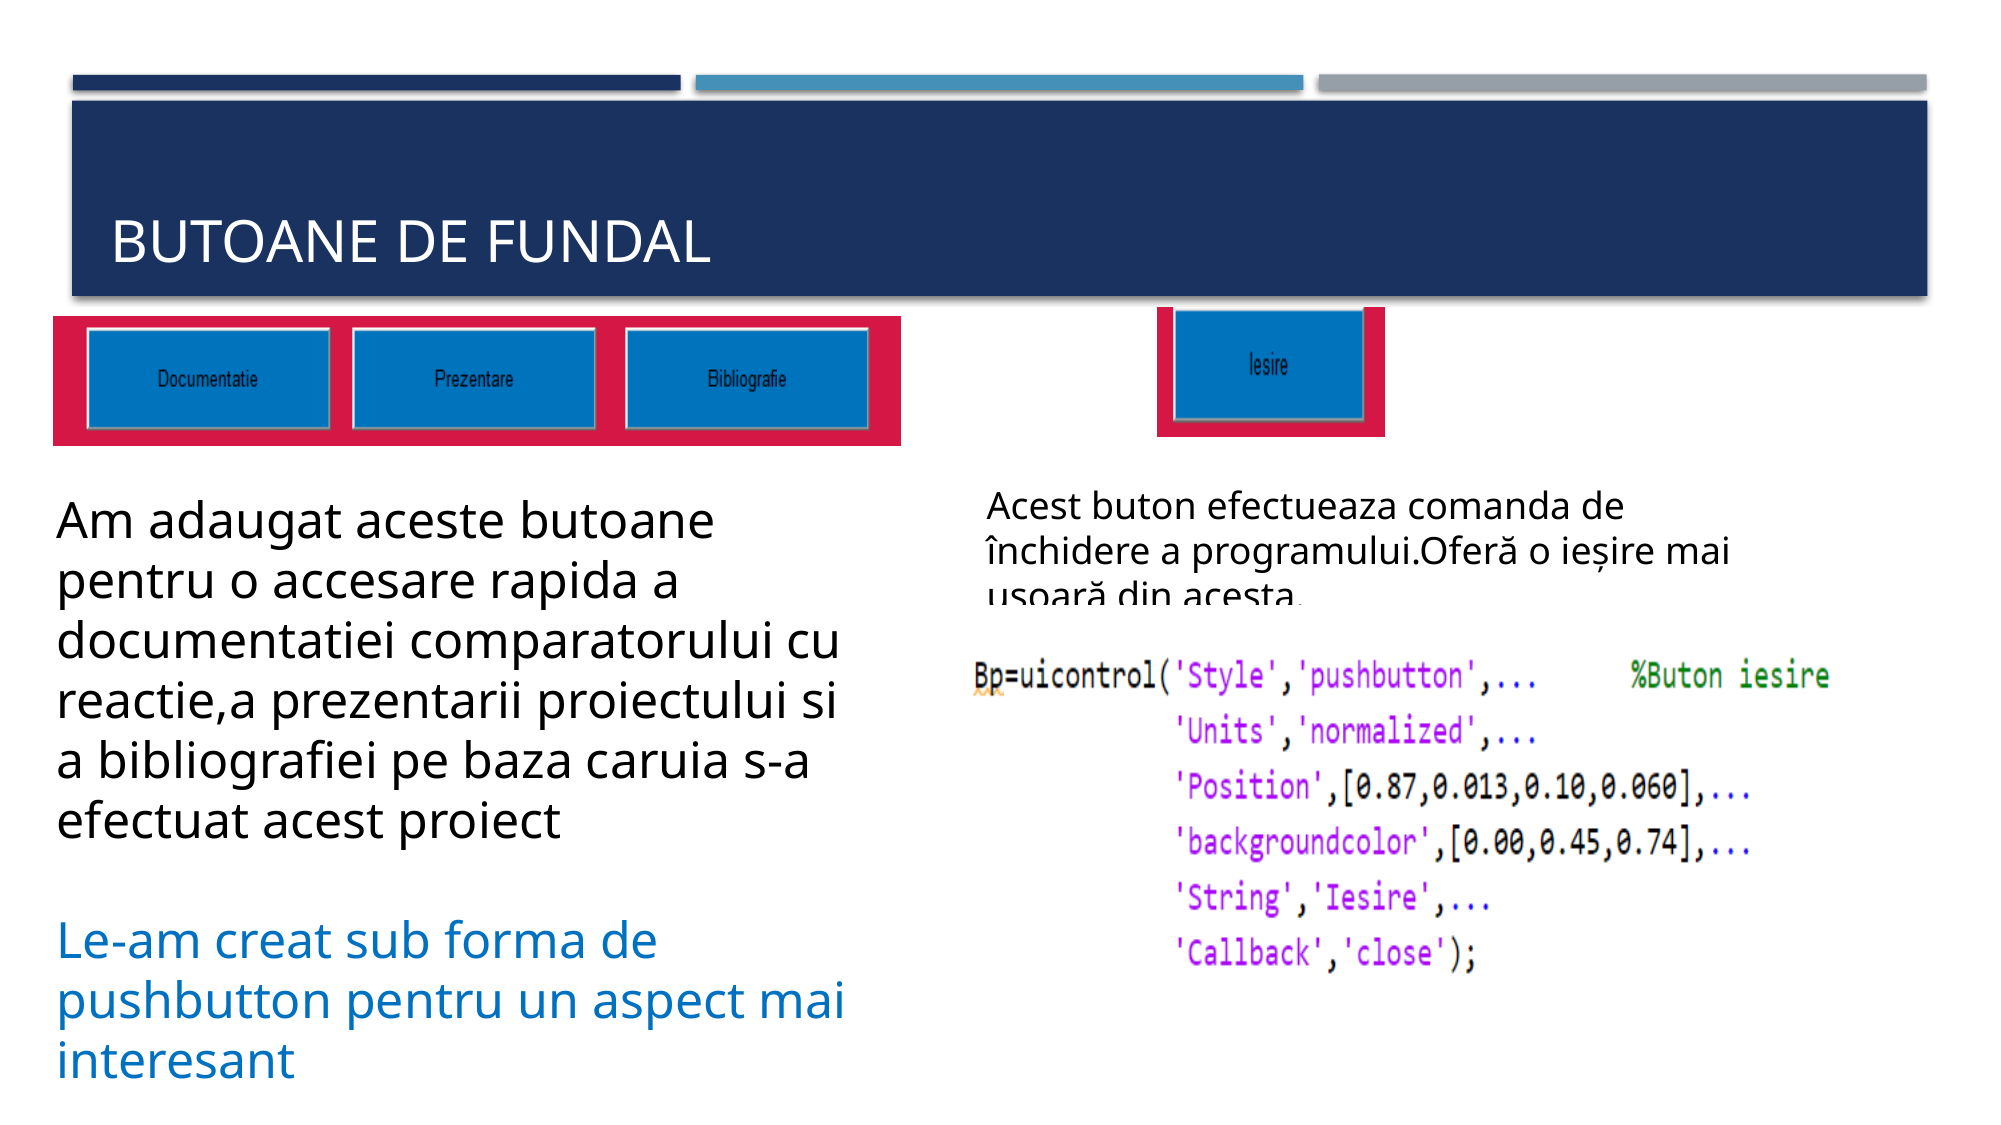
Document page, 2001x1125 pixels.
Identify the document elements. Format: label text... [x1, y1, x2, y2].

picture [1156, 307, 1386, 438]
picture [952, 605, 1875, 1046]
title Butoane de fundal [95, 115, 1905, 282]
text_box Acest buton efectueaza comanda de închidere a programului.Oferă o ieșire mai ușoară din acesta. [971, 474, 1759, 603]
text_box Am adaugat aceste butoane pentru o accesare rapida a documentatiei comparatorului cu reactie,a prezentarii proiectului si a bibliografiei pe baza caruia s-a efectuat acest proiect Le-am creat sub forma de pushbutton pentru un aspect mai interesant [41, 481, 869, 1096]
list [53, 316, 901, 447]
